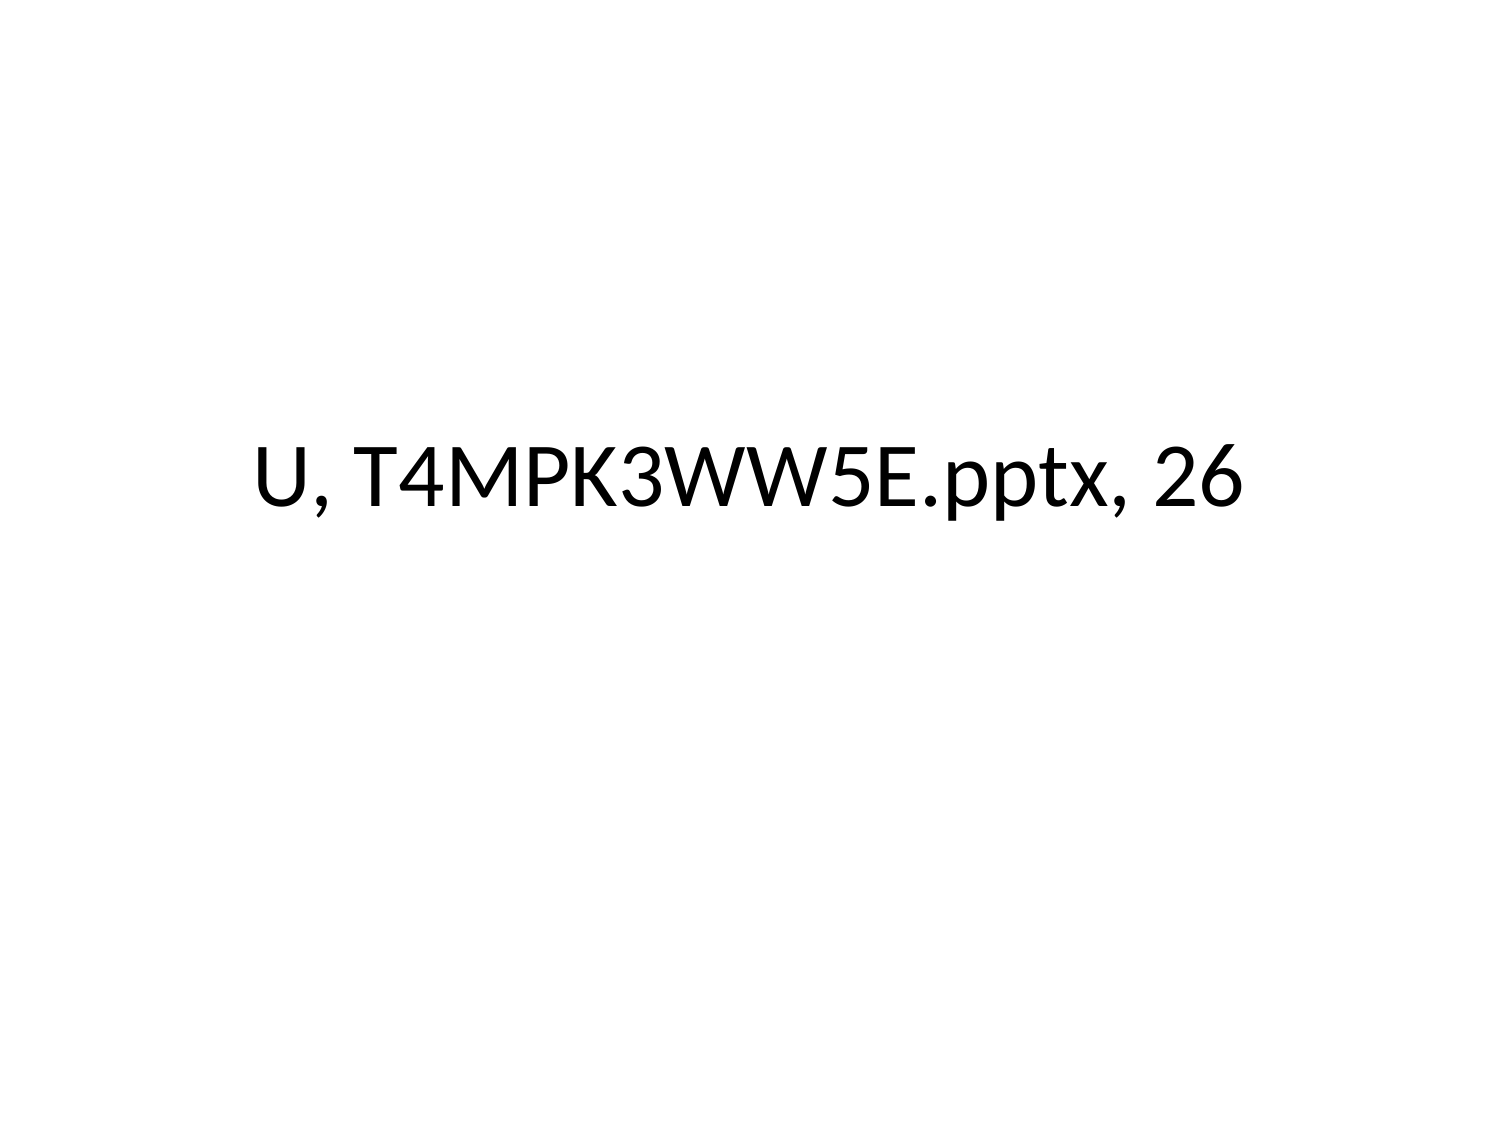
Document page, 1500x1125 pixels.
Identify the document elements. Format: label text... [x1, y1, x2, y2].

title U, T4MPK3WW5E.pptx, 26 [112, 349, 1388, 591]
